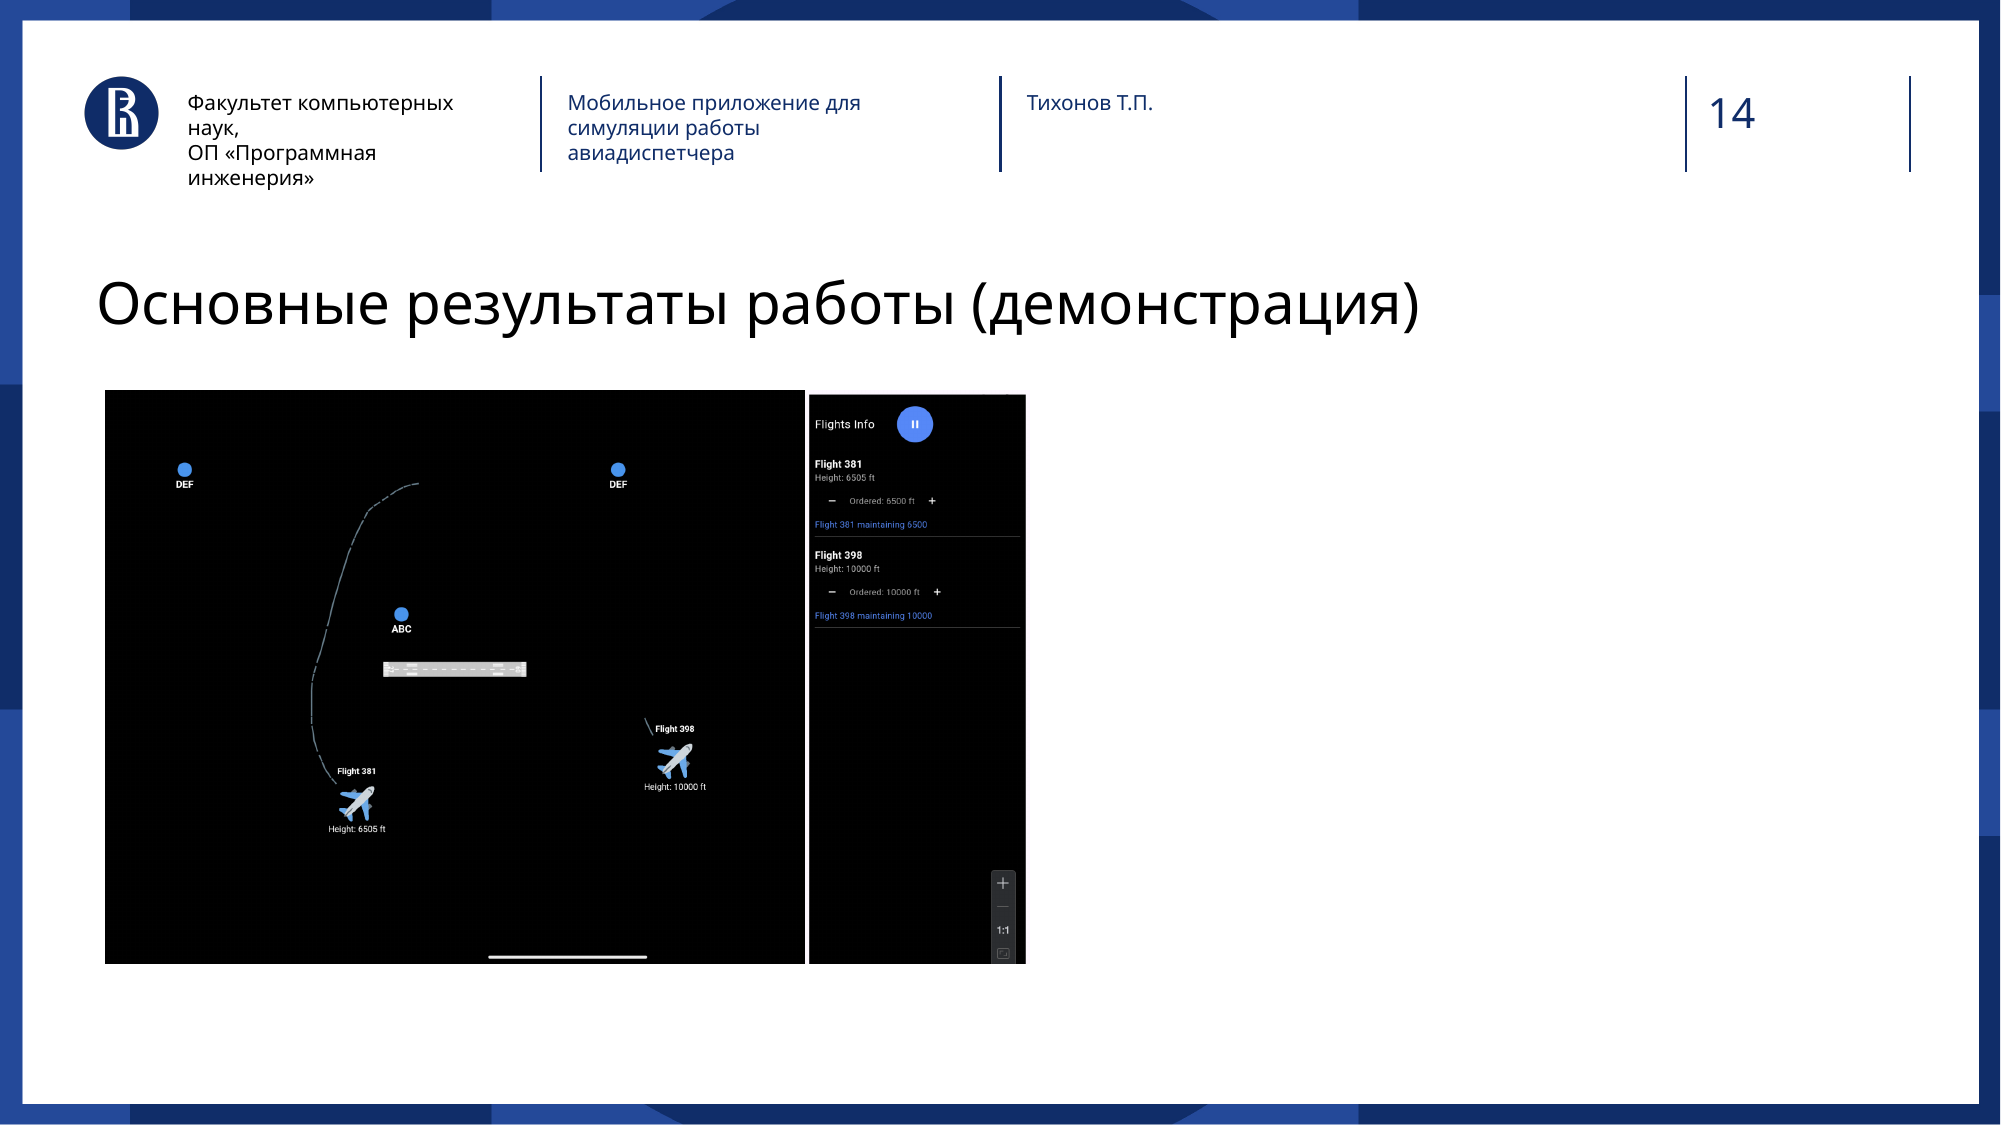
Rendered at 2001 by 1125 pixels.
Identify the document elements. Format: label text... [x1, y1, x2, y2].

picture [0, 0, 2001, 1125]
list Мобильное приложение для симуляции работы авиадиспетчера [567, 90, 907, 157]
list Факультет компьютерных наук, ОП «Программная инженерия» [187, 90, 500, 159]
list Тихонов Т.П. [1026, 90, 1367, 157]
title Основные результаты работы (демонстрация) [96, 266, 1927, 351]
